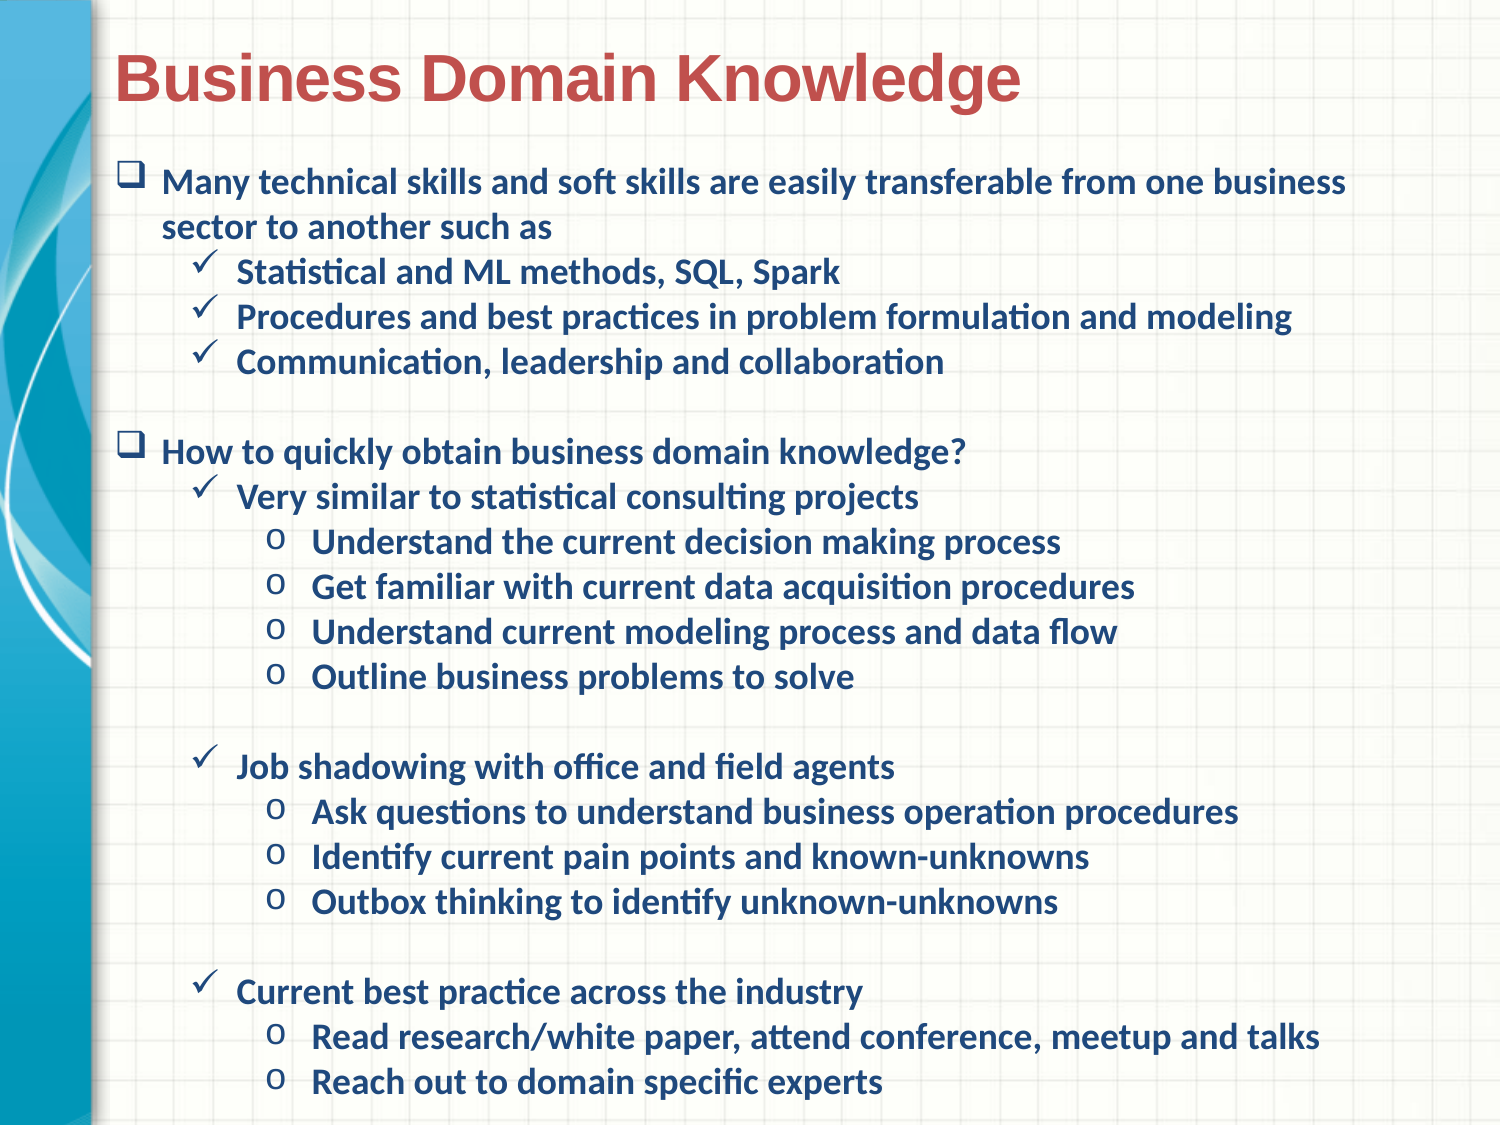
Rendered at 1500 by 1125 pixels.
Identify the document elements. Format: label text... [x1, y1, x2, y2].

text_box Many technical skills and soft skills are easily transferable from one business sector to another such as Statistical and ML methods, SQL, Spark Procedures and best practices in problem formulation and modeling Communication, leadership and collaboration How to quickly obtain business domain knowledge? Very similar to statistical consulting projects Understand the current decision making process Get familiar with current data acquisition procedures Understand current modeling process and data flow Outline business problems to solve Job shadowing with office and field agents Ask questions to understand business operation procedures Identify current pain points and known-unknowns Outbox thinking to identify unknown-unknowns Current best practice across the industry Read research/white paper, attend conference, meetup and talks Reach out to domain specific experts [99, 149, 1388, 1110]
title Business Domain Knowledge [99, 24, 1388, 125]
picture [0, 0, 1500, 1125]
